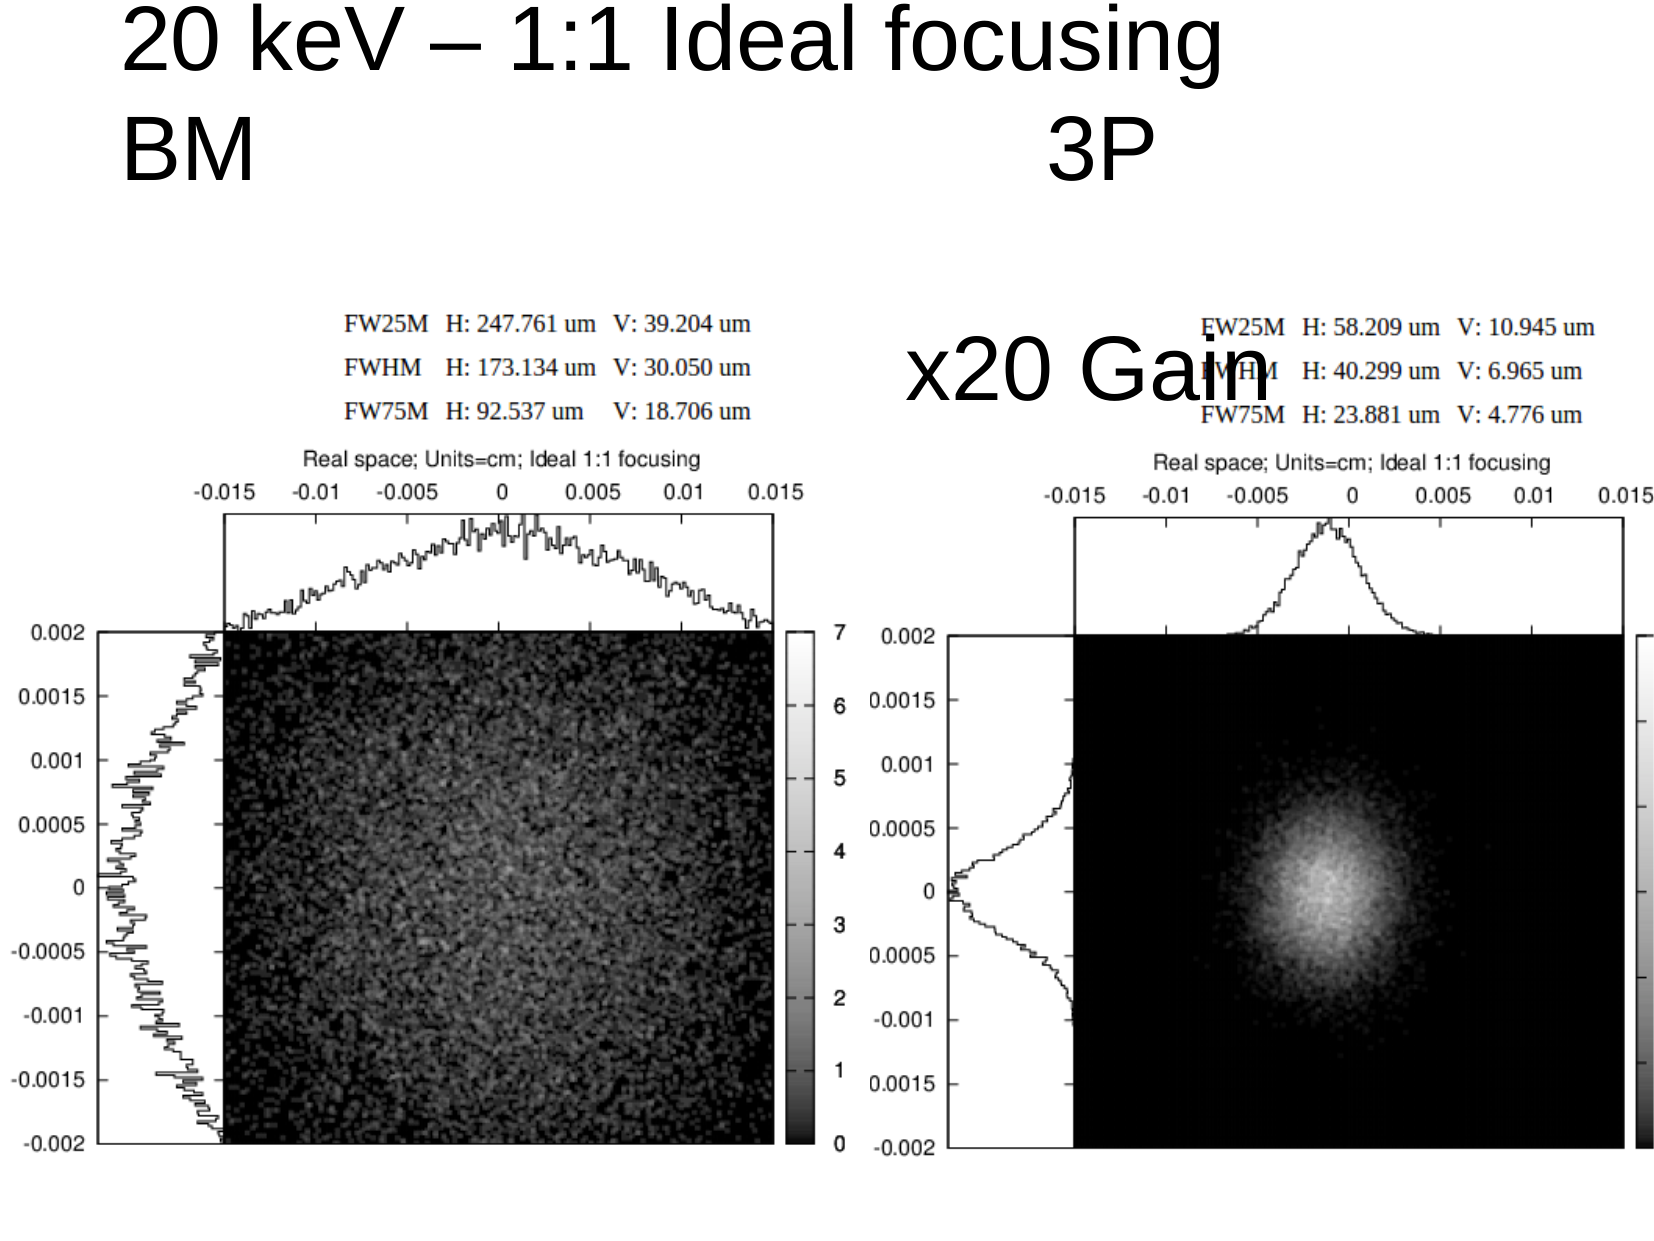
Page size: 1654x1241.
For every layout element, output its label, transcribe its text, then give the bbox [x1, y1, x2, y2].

text_box 20 keV – 1:1 Ideal focusing BM 3P x20 Gain [119, 0, 1608, 288]
picture [5, 284, 1654, 1182]
